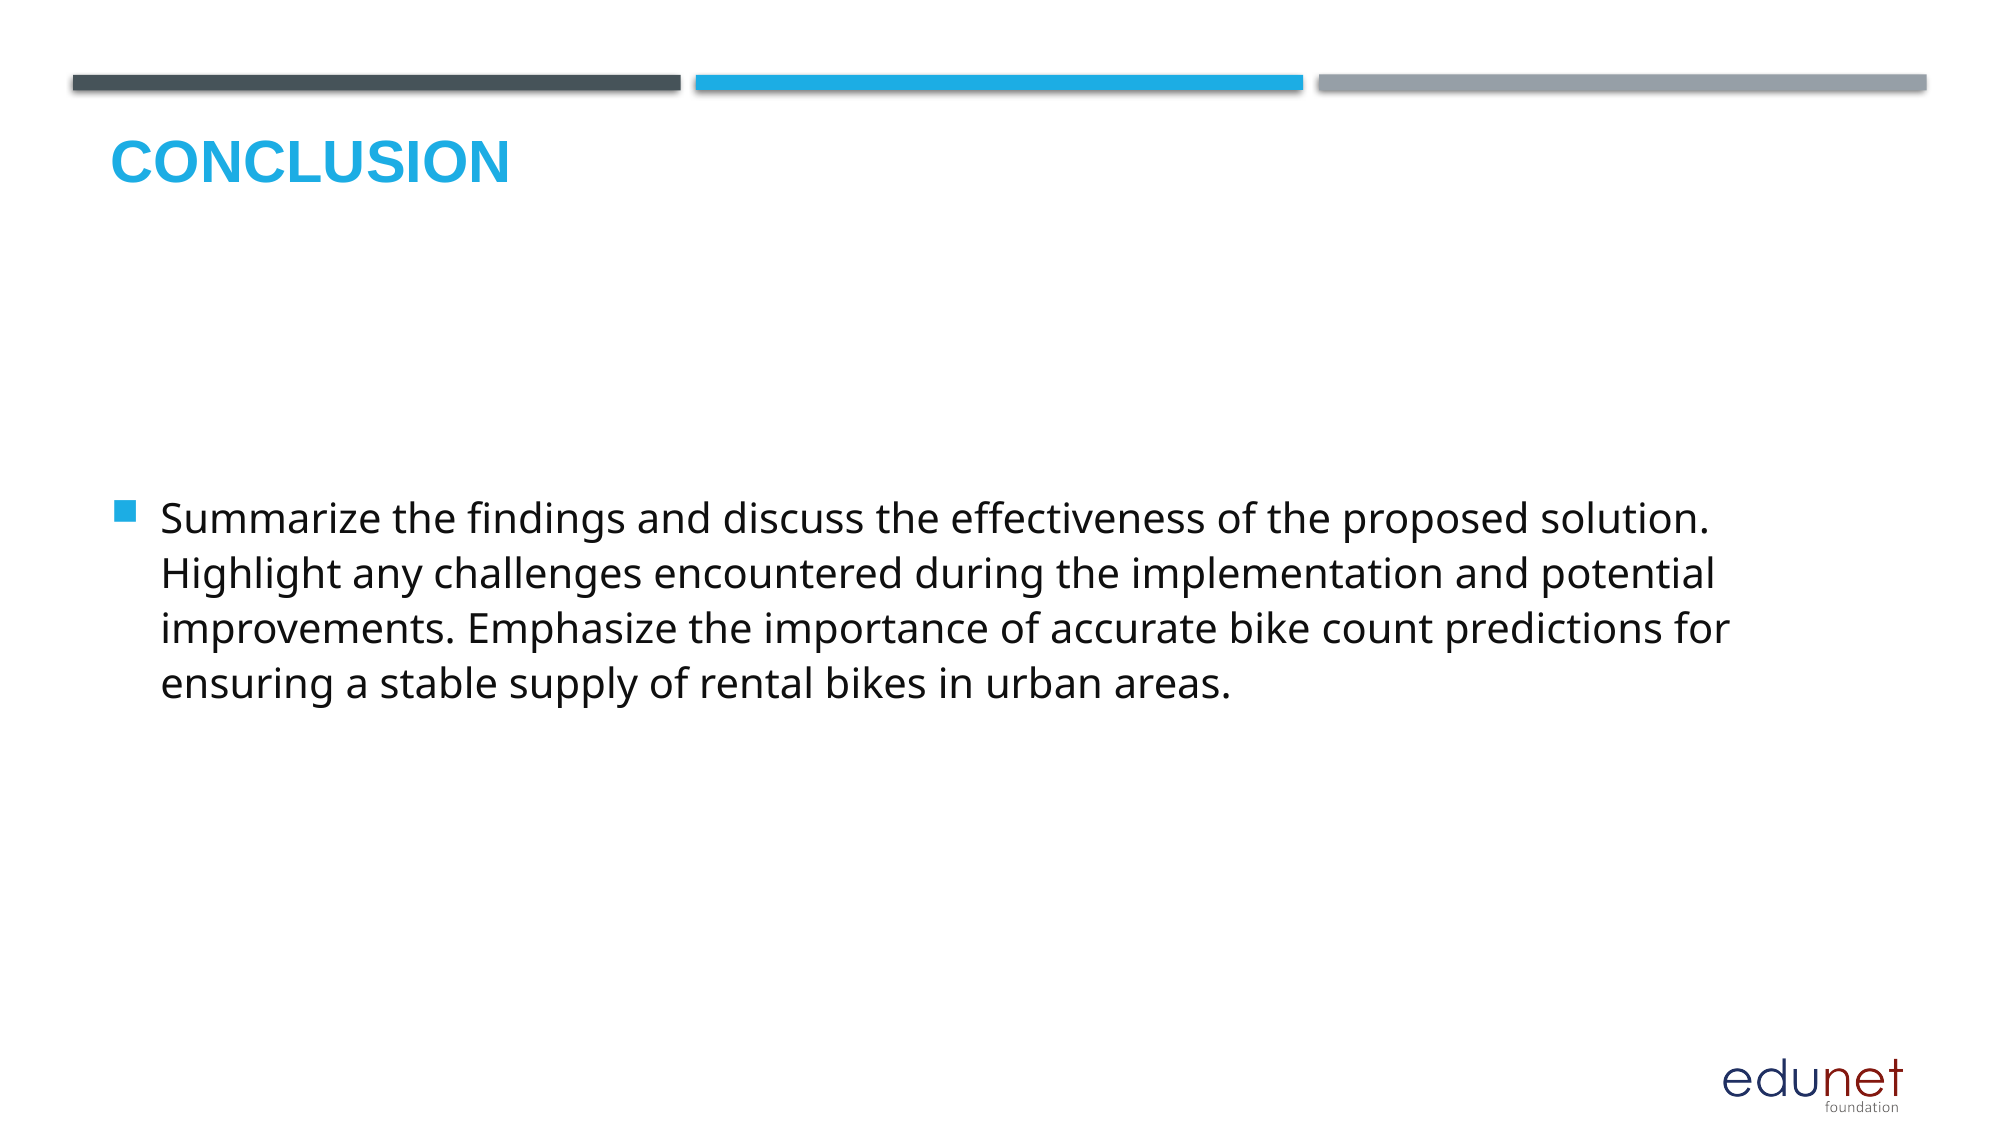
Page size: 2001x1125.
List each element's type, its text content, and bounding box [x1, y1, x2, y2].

list Summarize the findings and discuss the effectiveness of the proposed solution. Highlight any challenges encountered during the implementation and potential improvements. Emphasize the importance of accurate bike count predictions for ensuring a stable supply of rental bikes in urban areas. [95, 213, 1905, 981]
picture [1719, 1056, 1905, 1116]
title Conclusion [95, 115, 1905, 202]
